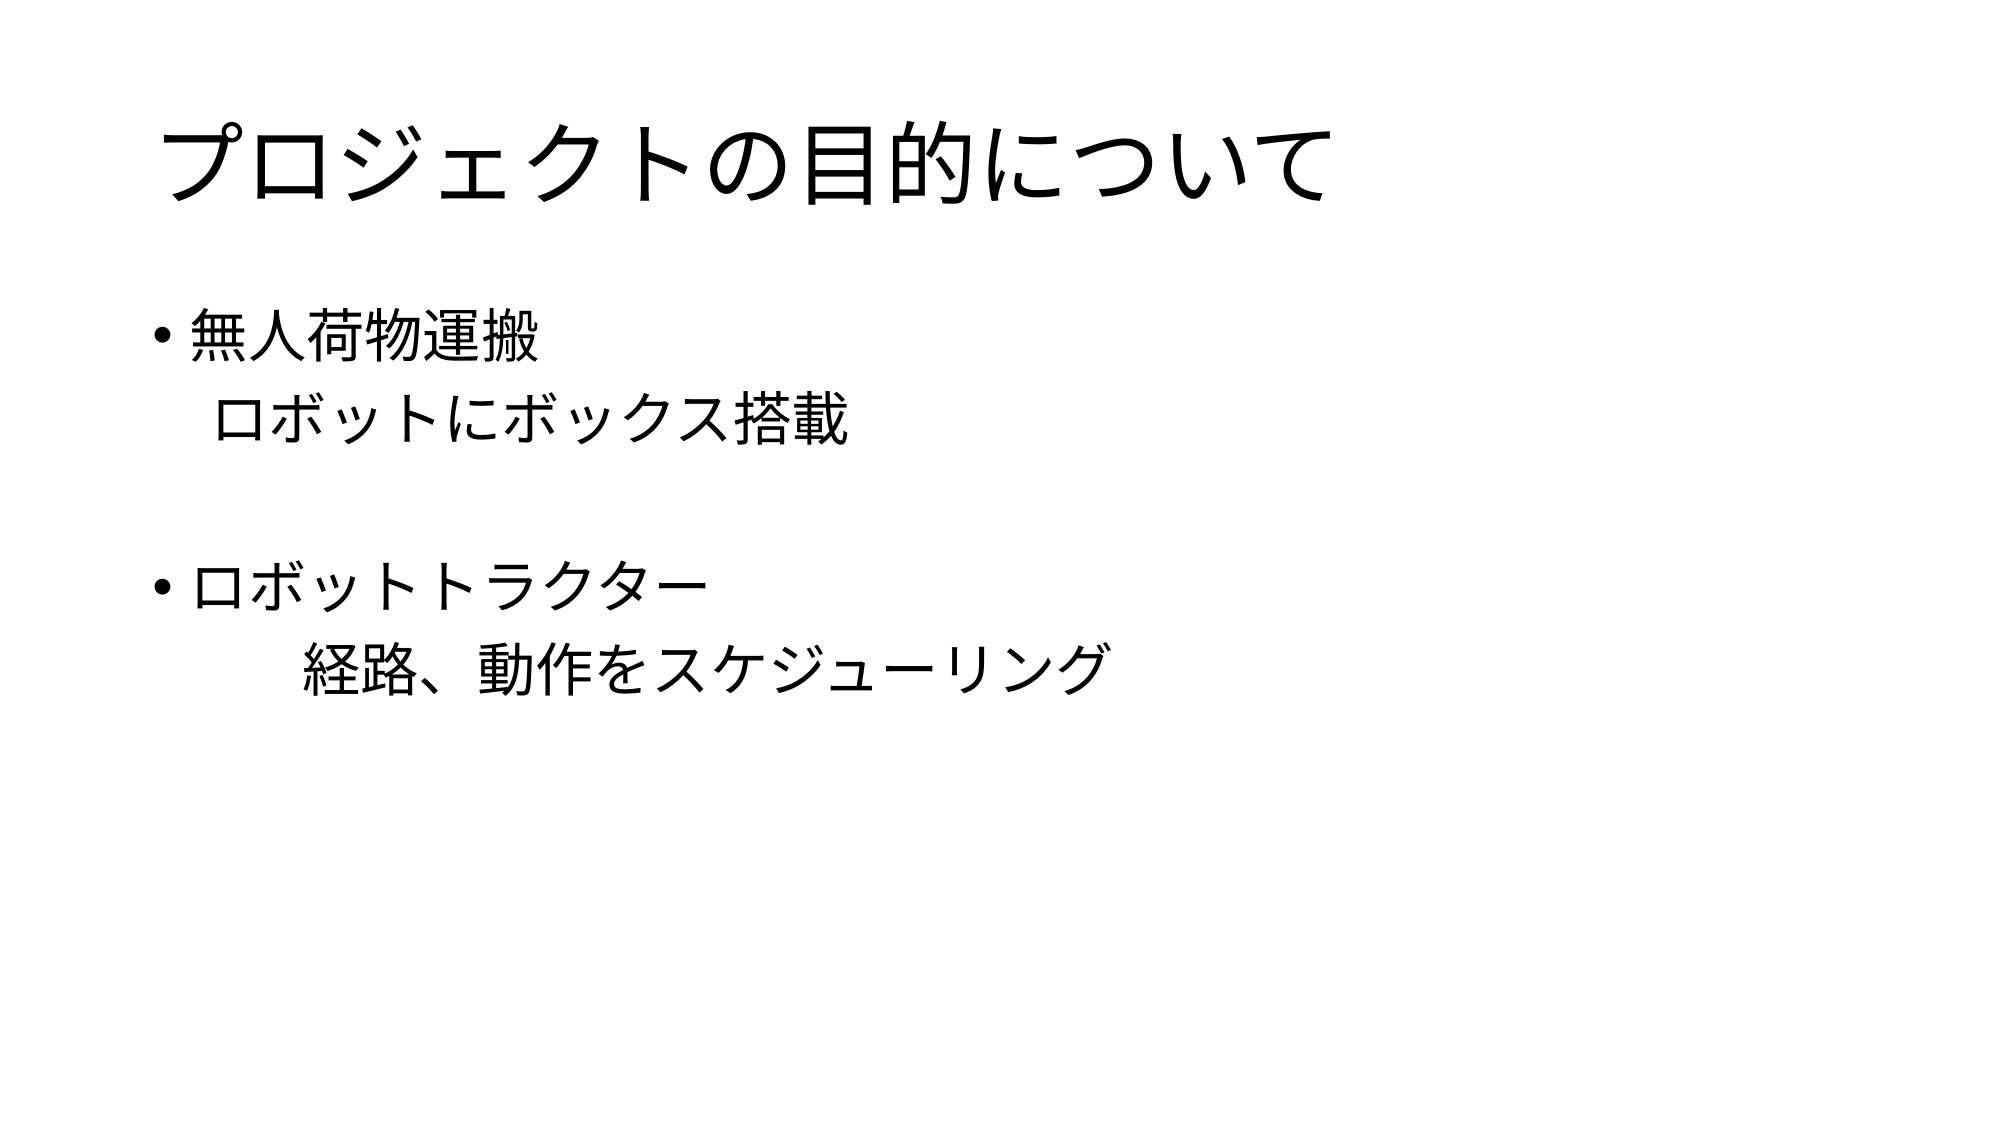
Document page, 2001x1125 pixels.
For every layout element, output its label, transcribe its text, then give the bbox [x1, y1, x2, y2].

title プロジェクトの目的について [137, 59, 1863, 278]
list 無人荷物運搬 ロボットにボックス搭載 ロボットトラクター 経路、動作をスケジューリング [137, 299, 1863, 1014]
